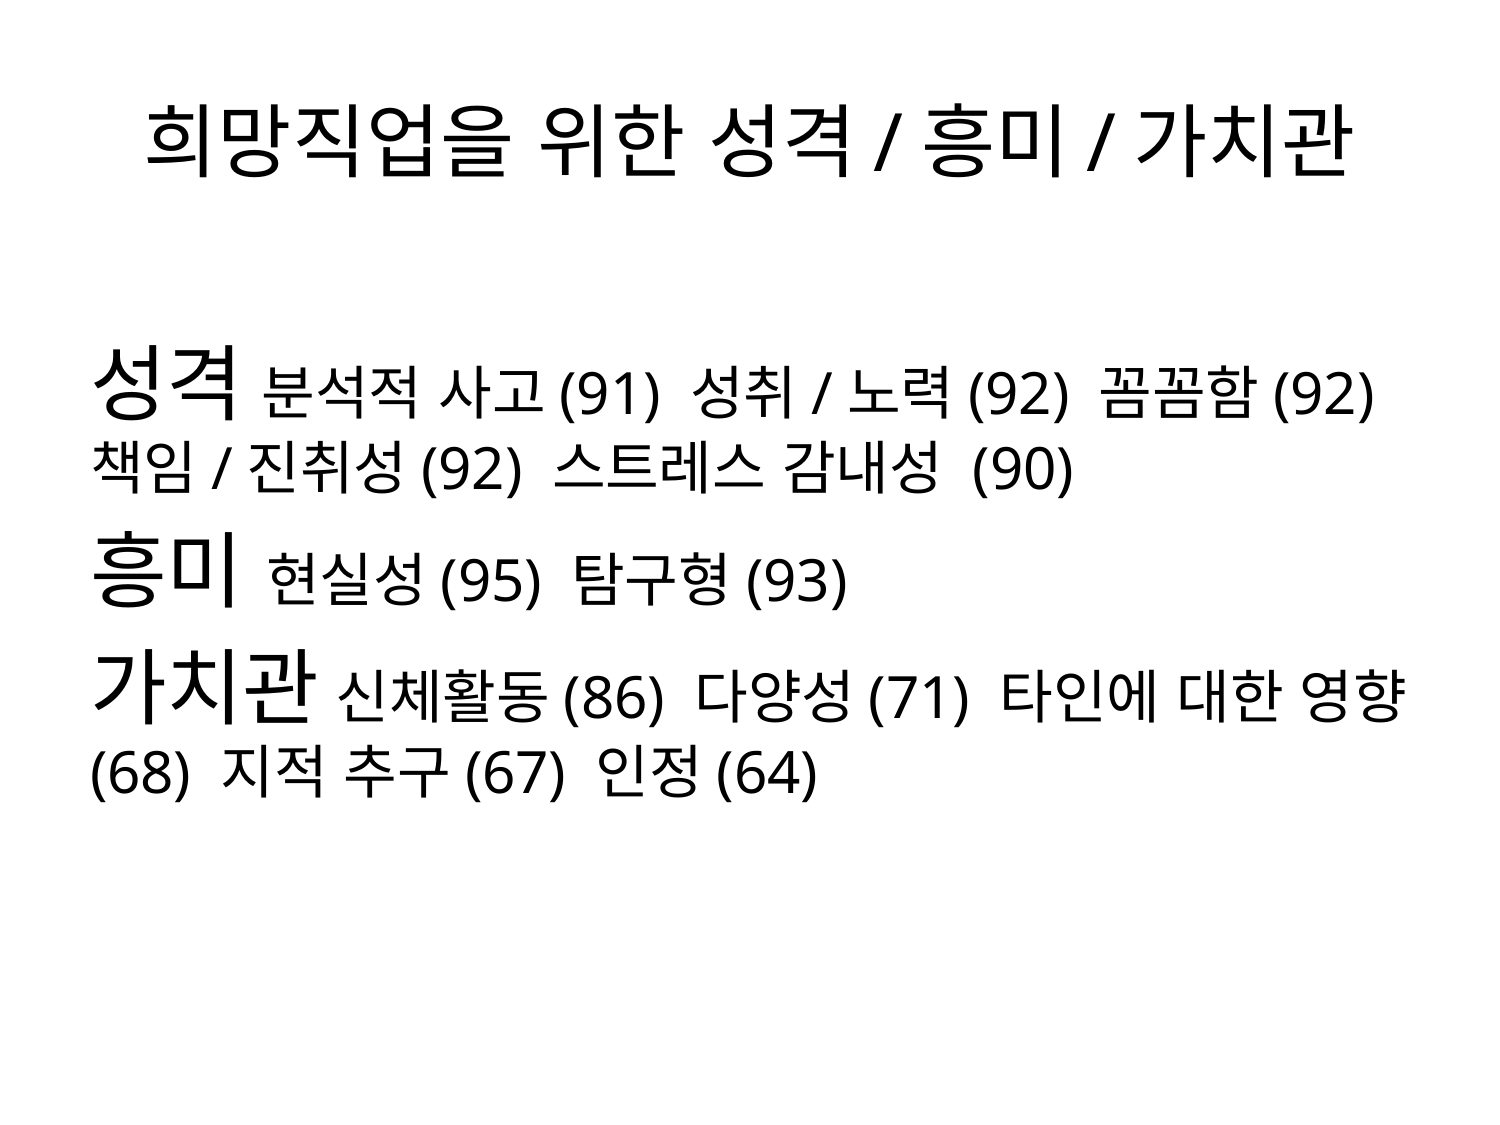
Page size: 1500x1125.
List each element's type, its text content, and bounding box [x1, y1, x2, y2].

list 성격 분석적 사고(91) 성취/노력(92) 꼼꼼함(92) 책임/진취성(92) 스트레스 감내성 (90) 흥미 현실성(95) 탐구형(93) 가치관 신체활동(86) 다양성(71) 타인에 대한 영향(68) 지적 추구(67) 인정(64) [75, 262, 1425, 1005]
title 희망직업을 위한 성격/흥미/가치관 [75, 45, 1425, 233]
